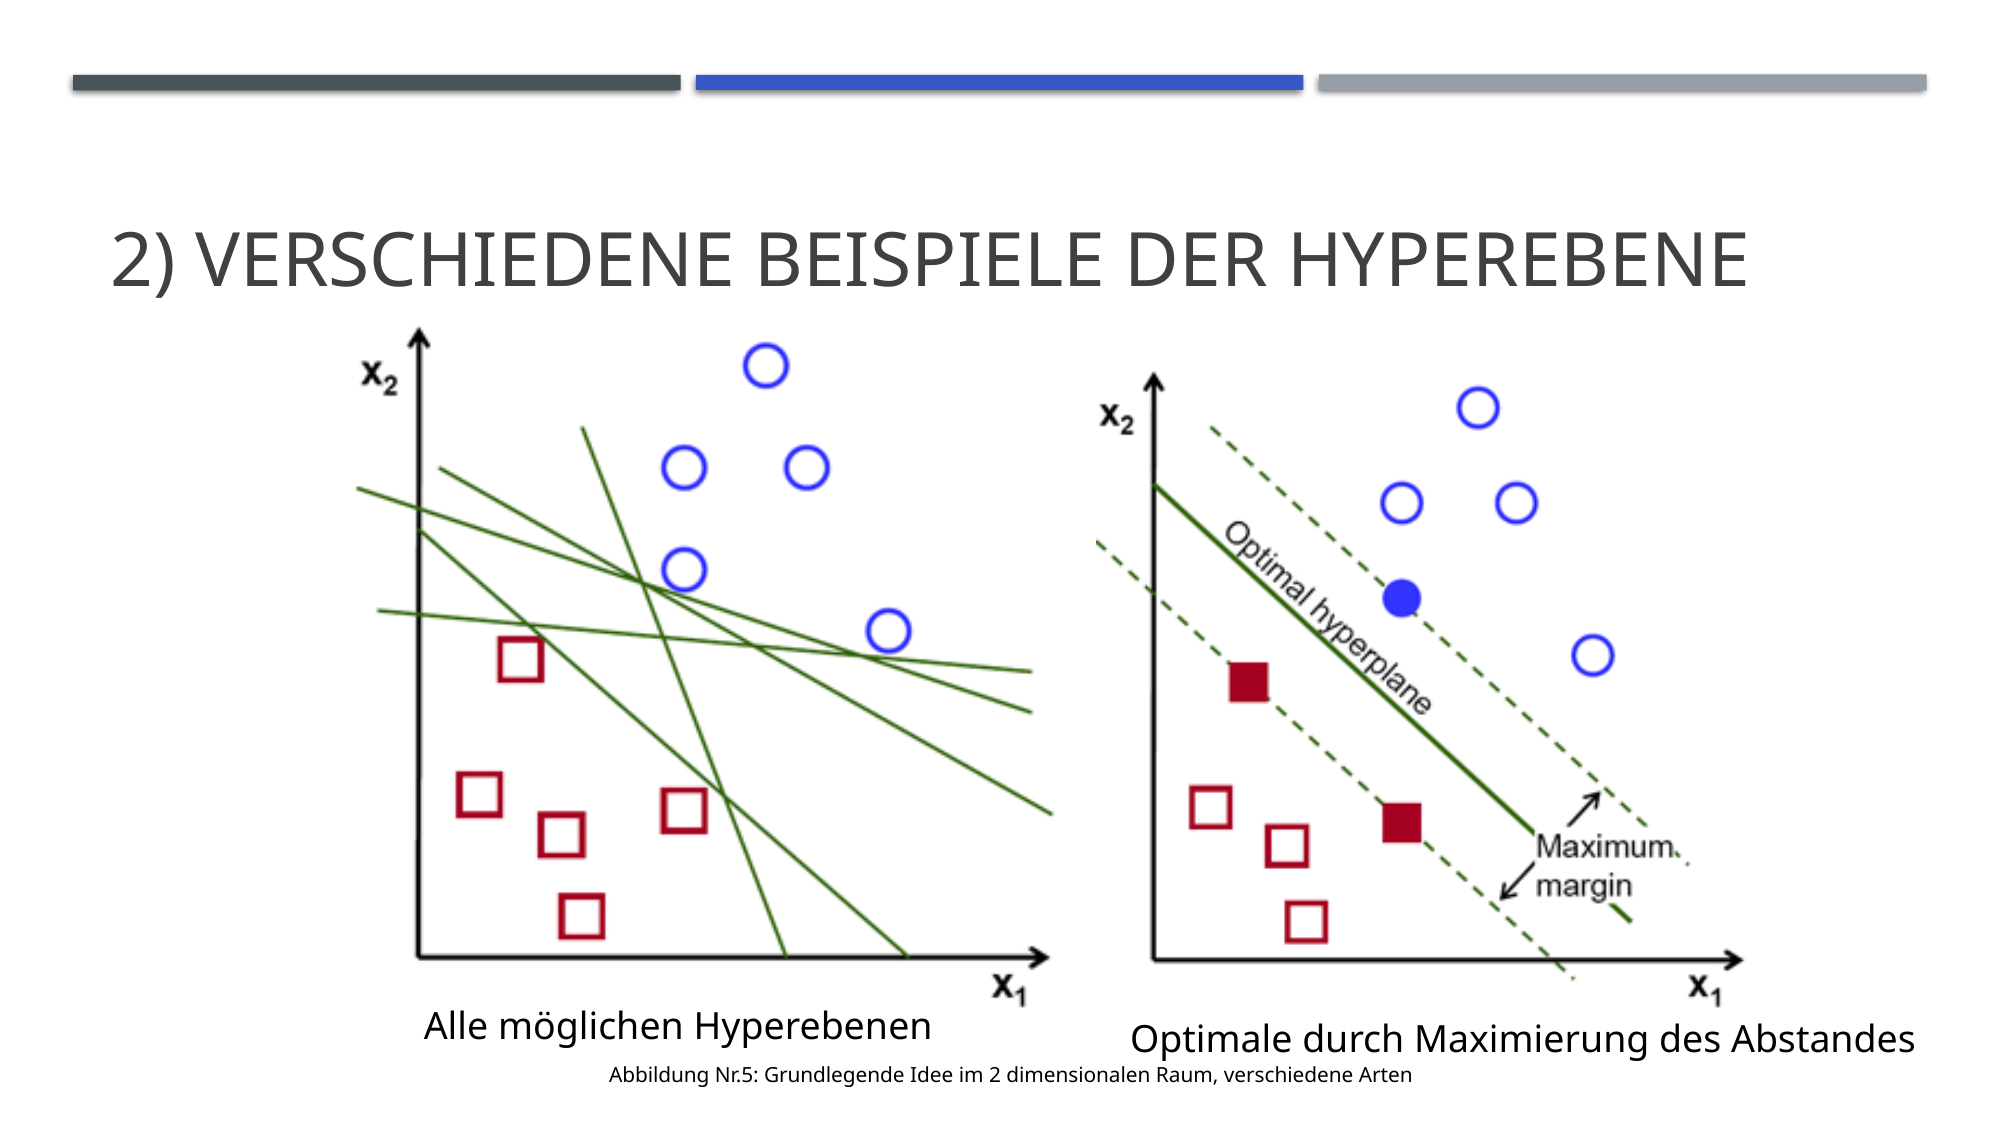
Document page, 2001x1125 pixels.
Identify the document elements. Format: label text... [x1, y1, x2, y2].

title 2) Verschiedene Beispiele der HYperebene [95, 115, 1905, 311]
text_box Alle möglichen Hyperebenen [409, 1020, 957, 1054]
picture [1095, 367, 1748, 1011]
text_box Optimale durch Maximierung des Abstandes [1115, 1007, 1946, 1054]
picture [355, 324, 1058, 1011]
text_box Abbildung Nr.5: Grundlegende Idee im 2 dimensionalen Raum, verschiedene Arten [594, 1054, 2000, 1095]
